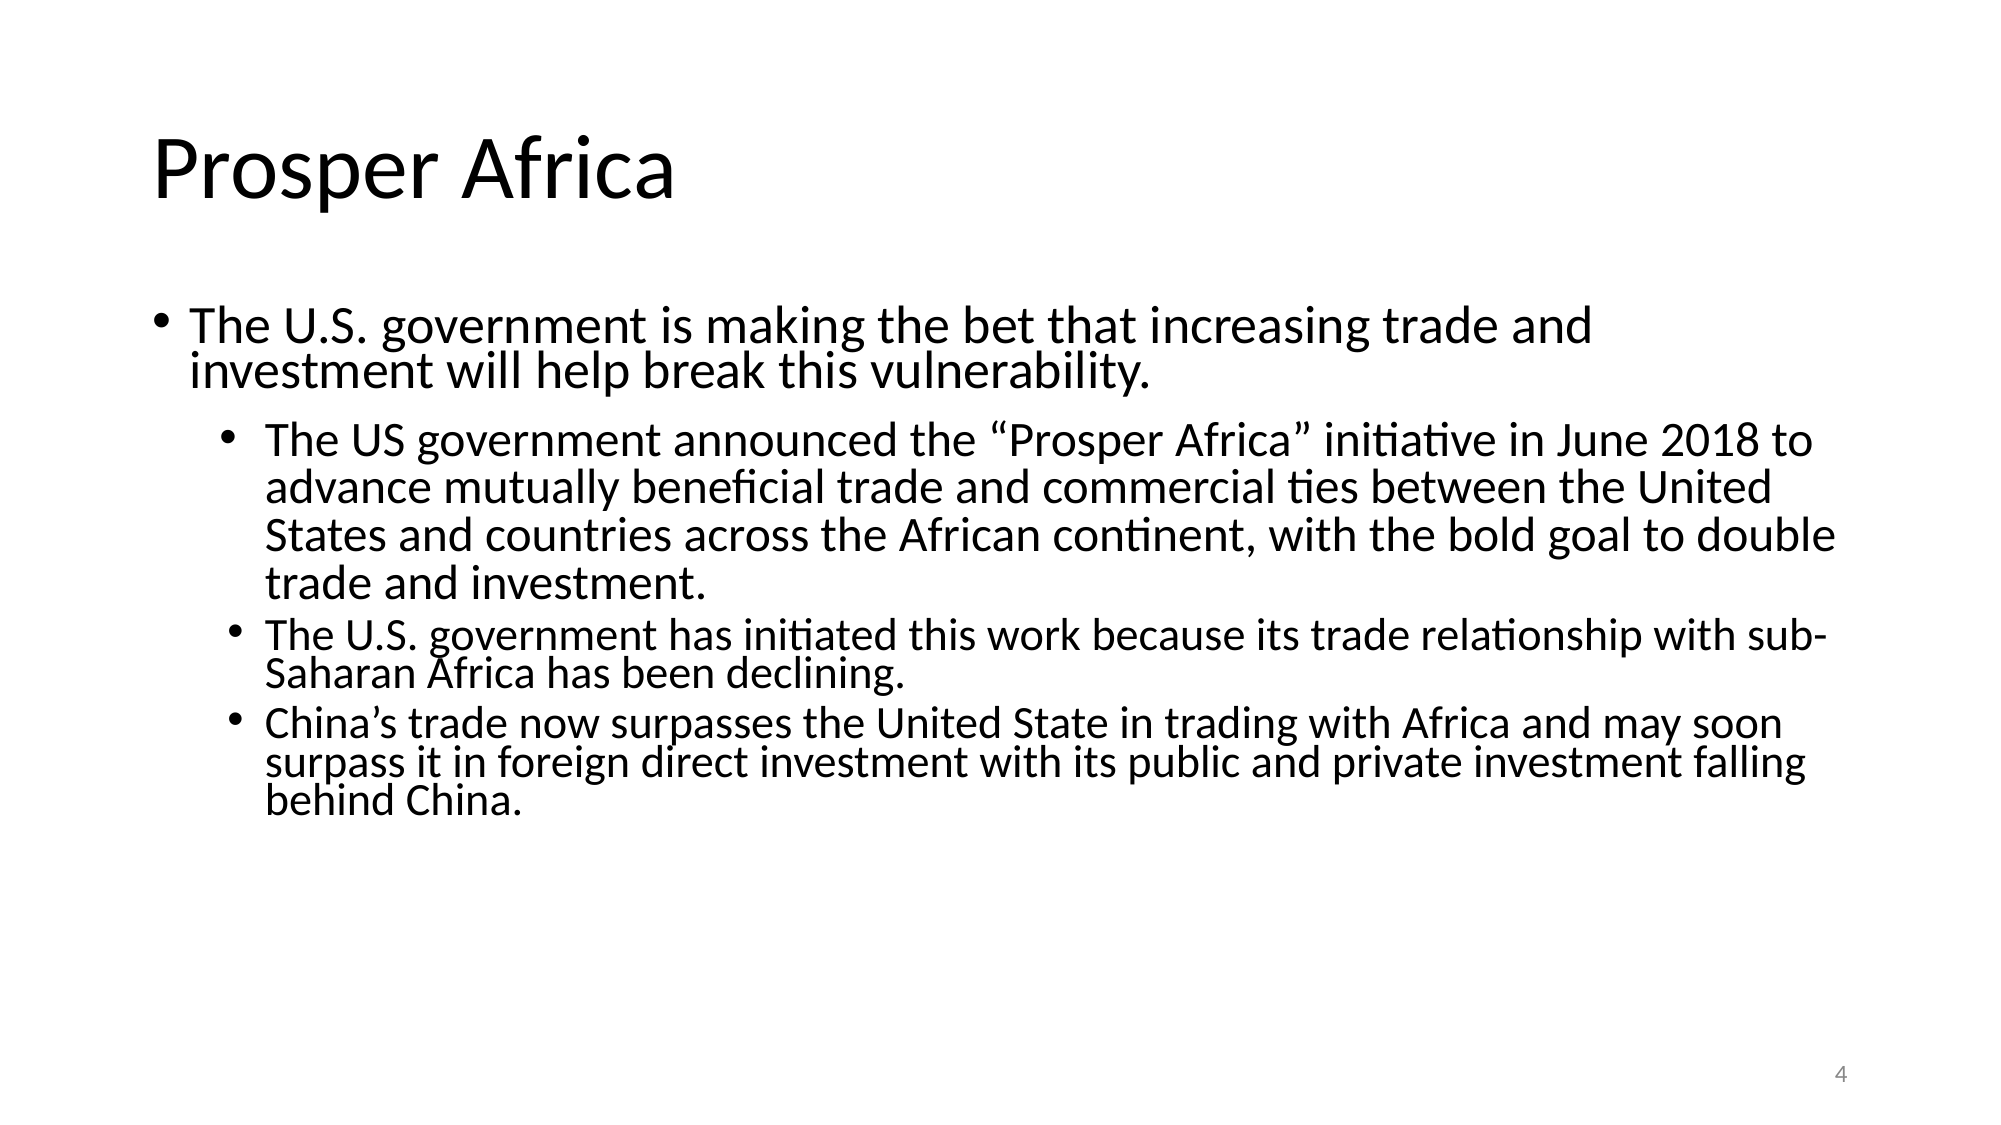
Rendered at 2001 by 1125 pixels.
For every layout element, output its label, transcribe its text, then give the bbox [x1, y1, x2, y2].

list The U.S. government is making the bet that increasing trade and investment will help break this vulnerability. The US government announced the “Prosper Africa” initiative in June 2018 to advance mutually beneficial trade and commercial ties between the United States and countries across the African continent, with the bold goal to double trade and investment. The U.S. government has initiated this work because its trade relationship with sub-Saharan Africa has been declining. China’s trade now surpasses the United State in trading with Africa and may soon surpass it in foreign direct investment with its public and private investment falling behind China. [137, 299, 1863, 1014]
slide_number ‹#› [1412, 1042, 1863, 1103]
title Prosper Africa [137, 59, 1863, 278]
